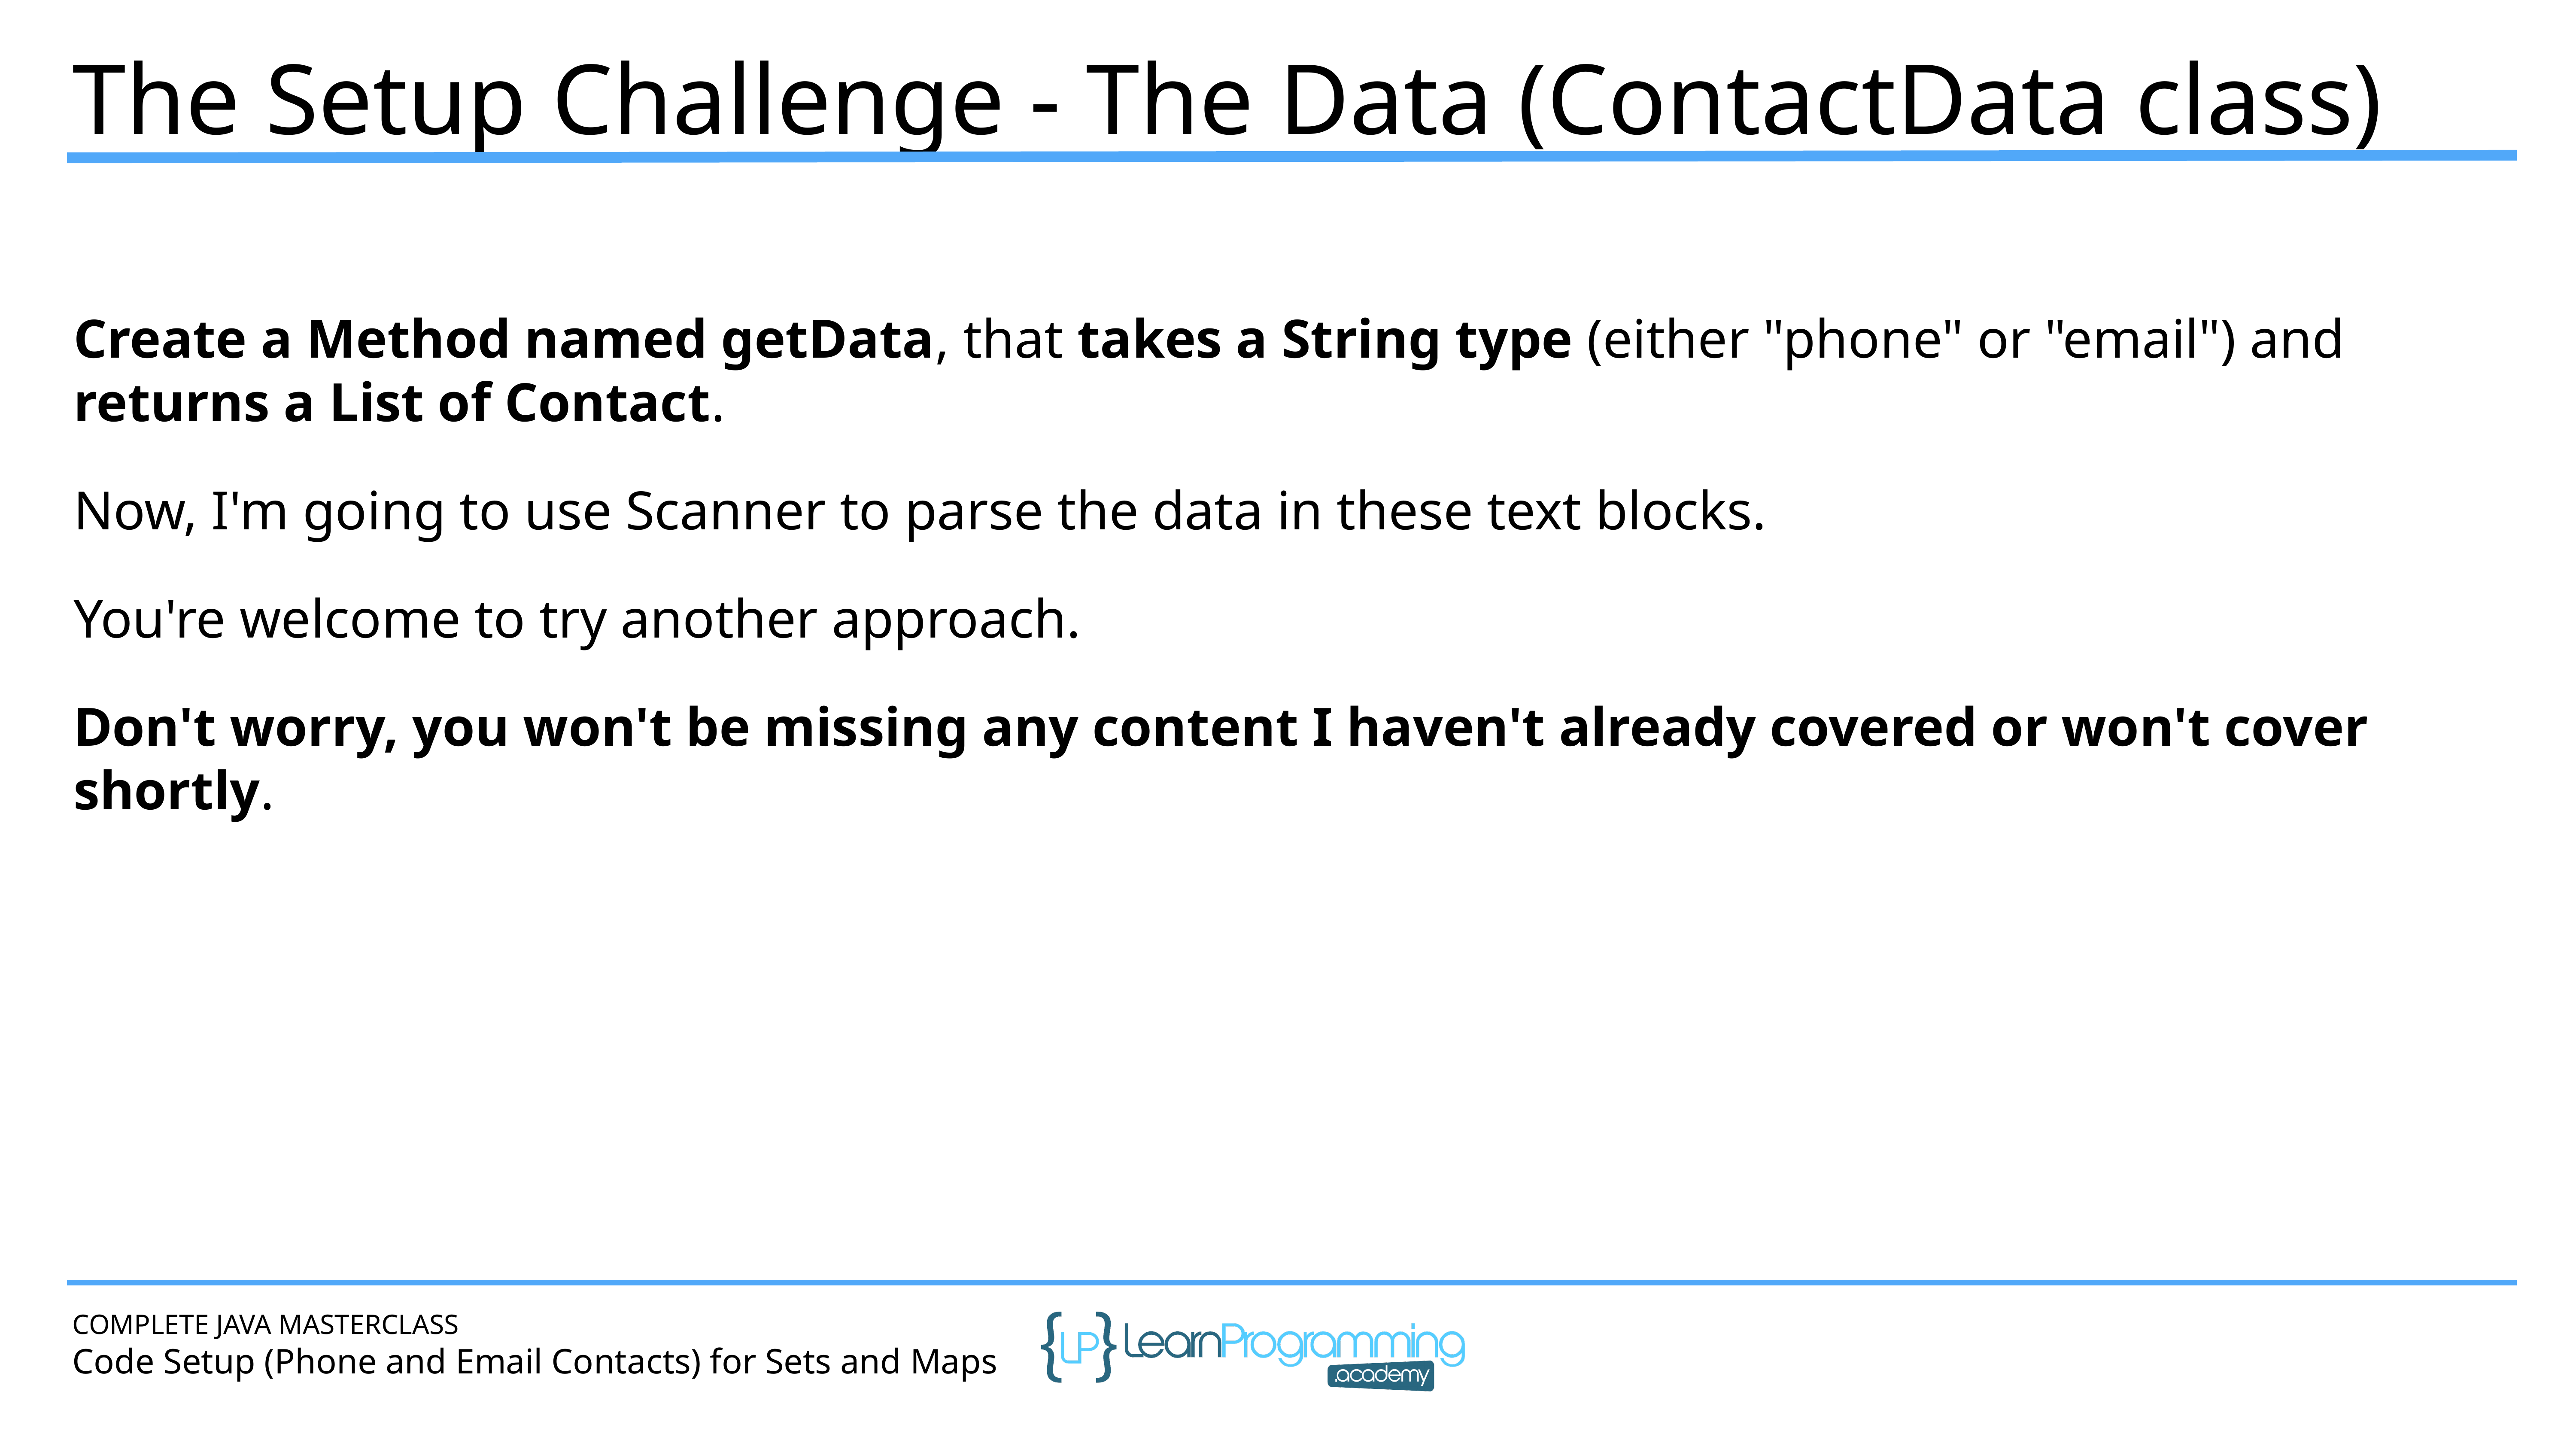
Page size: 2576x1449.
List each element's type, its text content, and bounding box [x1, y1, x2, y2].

text_box COMPLETE JAVA MASTERCLASS Code Setup (Phone and Email Contacts) for Sets and Maps [67, 1302, 1030, 1386]
picture [1032, 1302, 1477, 1400]
text_box The Setup Challenge - The Data (ContactData class) [67, 32, 2388, 159]
text_box Create a Method named getData, that takes a String type (either "phone" or "email") and returns a List of Contact. Now, I'm going to use Scanner to parse the data in these text blocks. You're welcome to try another approach. Don't worry, you won't be missing any content I haven't already covered or won't cover shortly. [67, 301, 2517, 1139]
